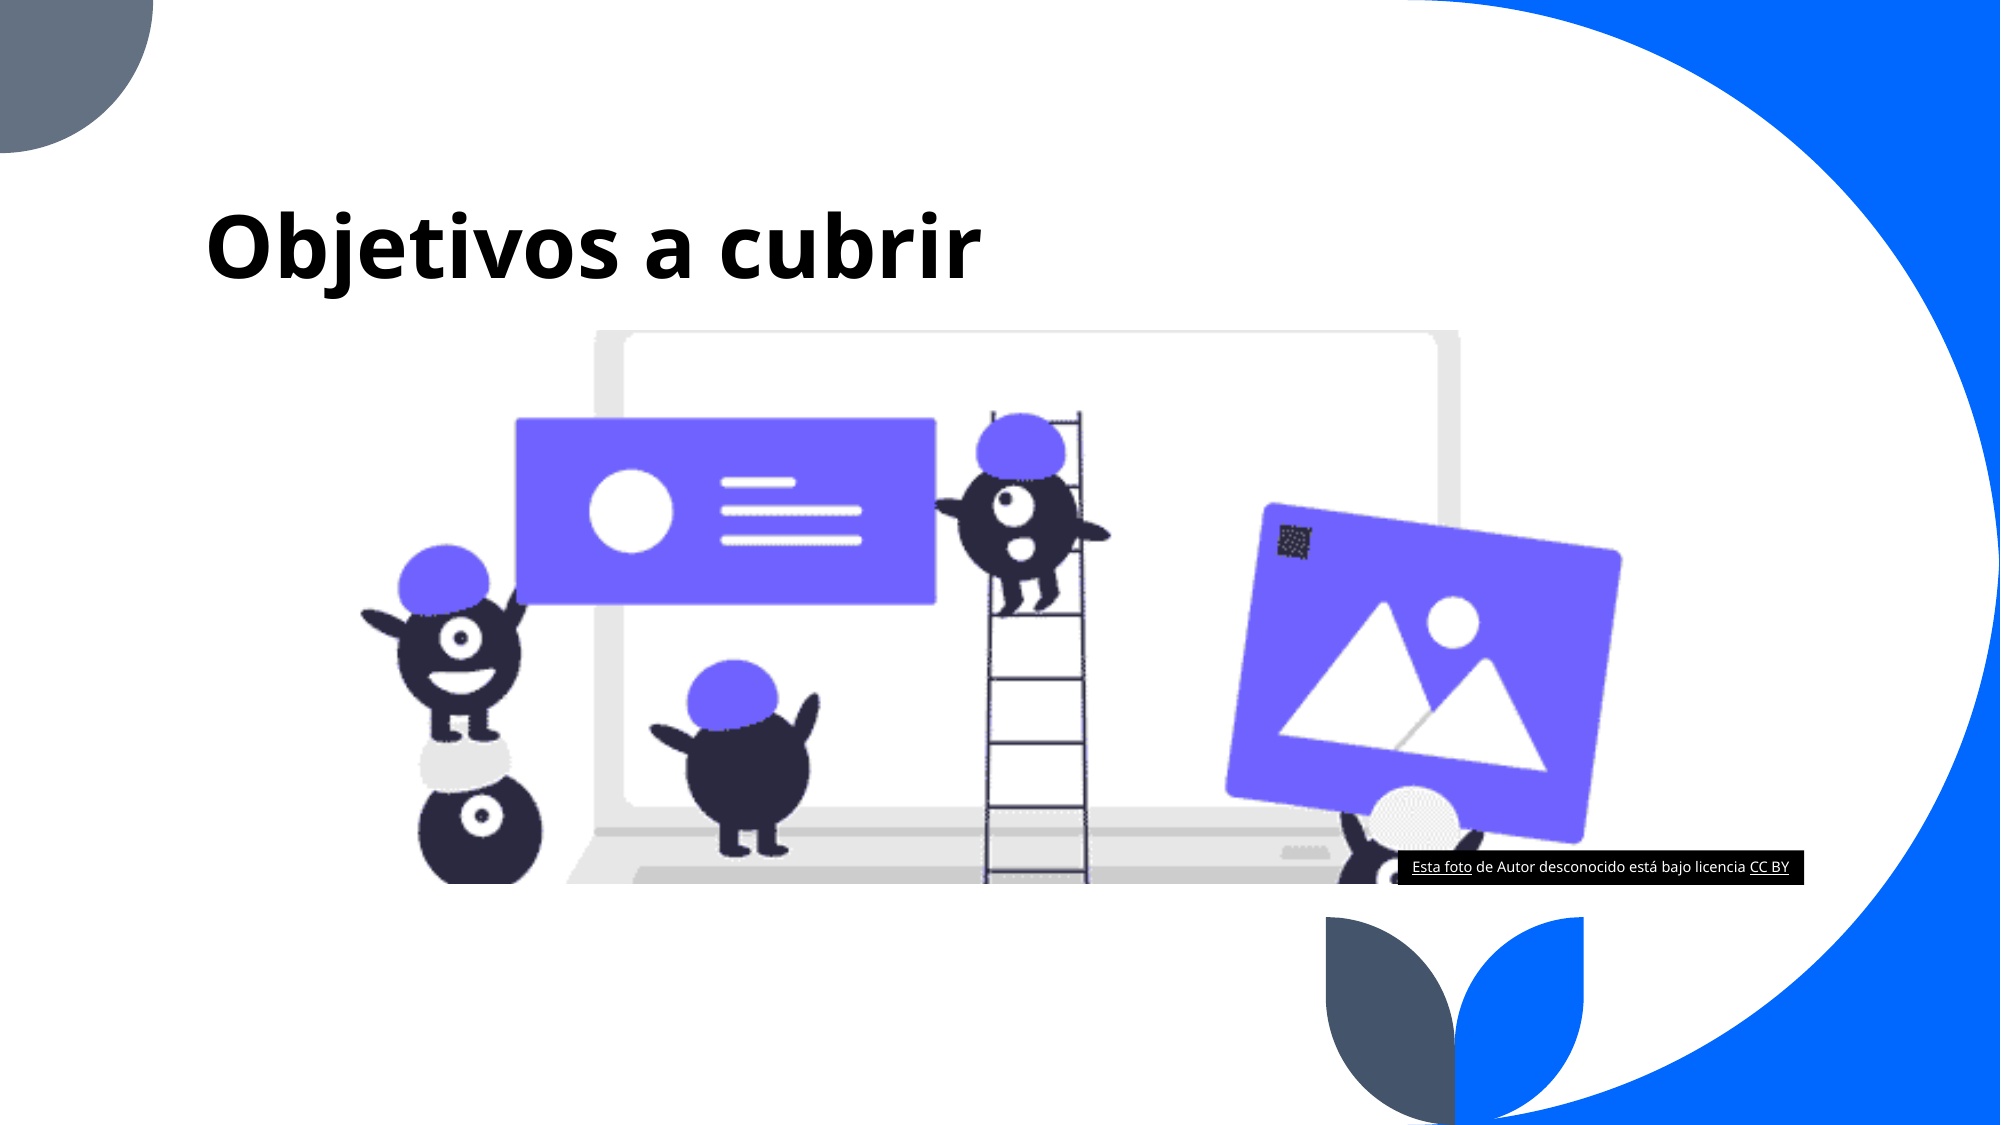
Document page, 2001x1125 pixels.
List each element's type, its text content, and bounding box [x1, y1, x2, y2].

title Objetivos a cubrir [190, 16, 1795, 303]
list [190, 330, 1795, 884]
text_box Esta foto de Autor desconocido está bajo licencia CC BY [1397, 850, 1805, 885]
